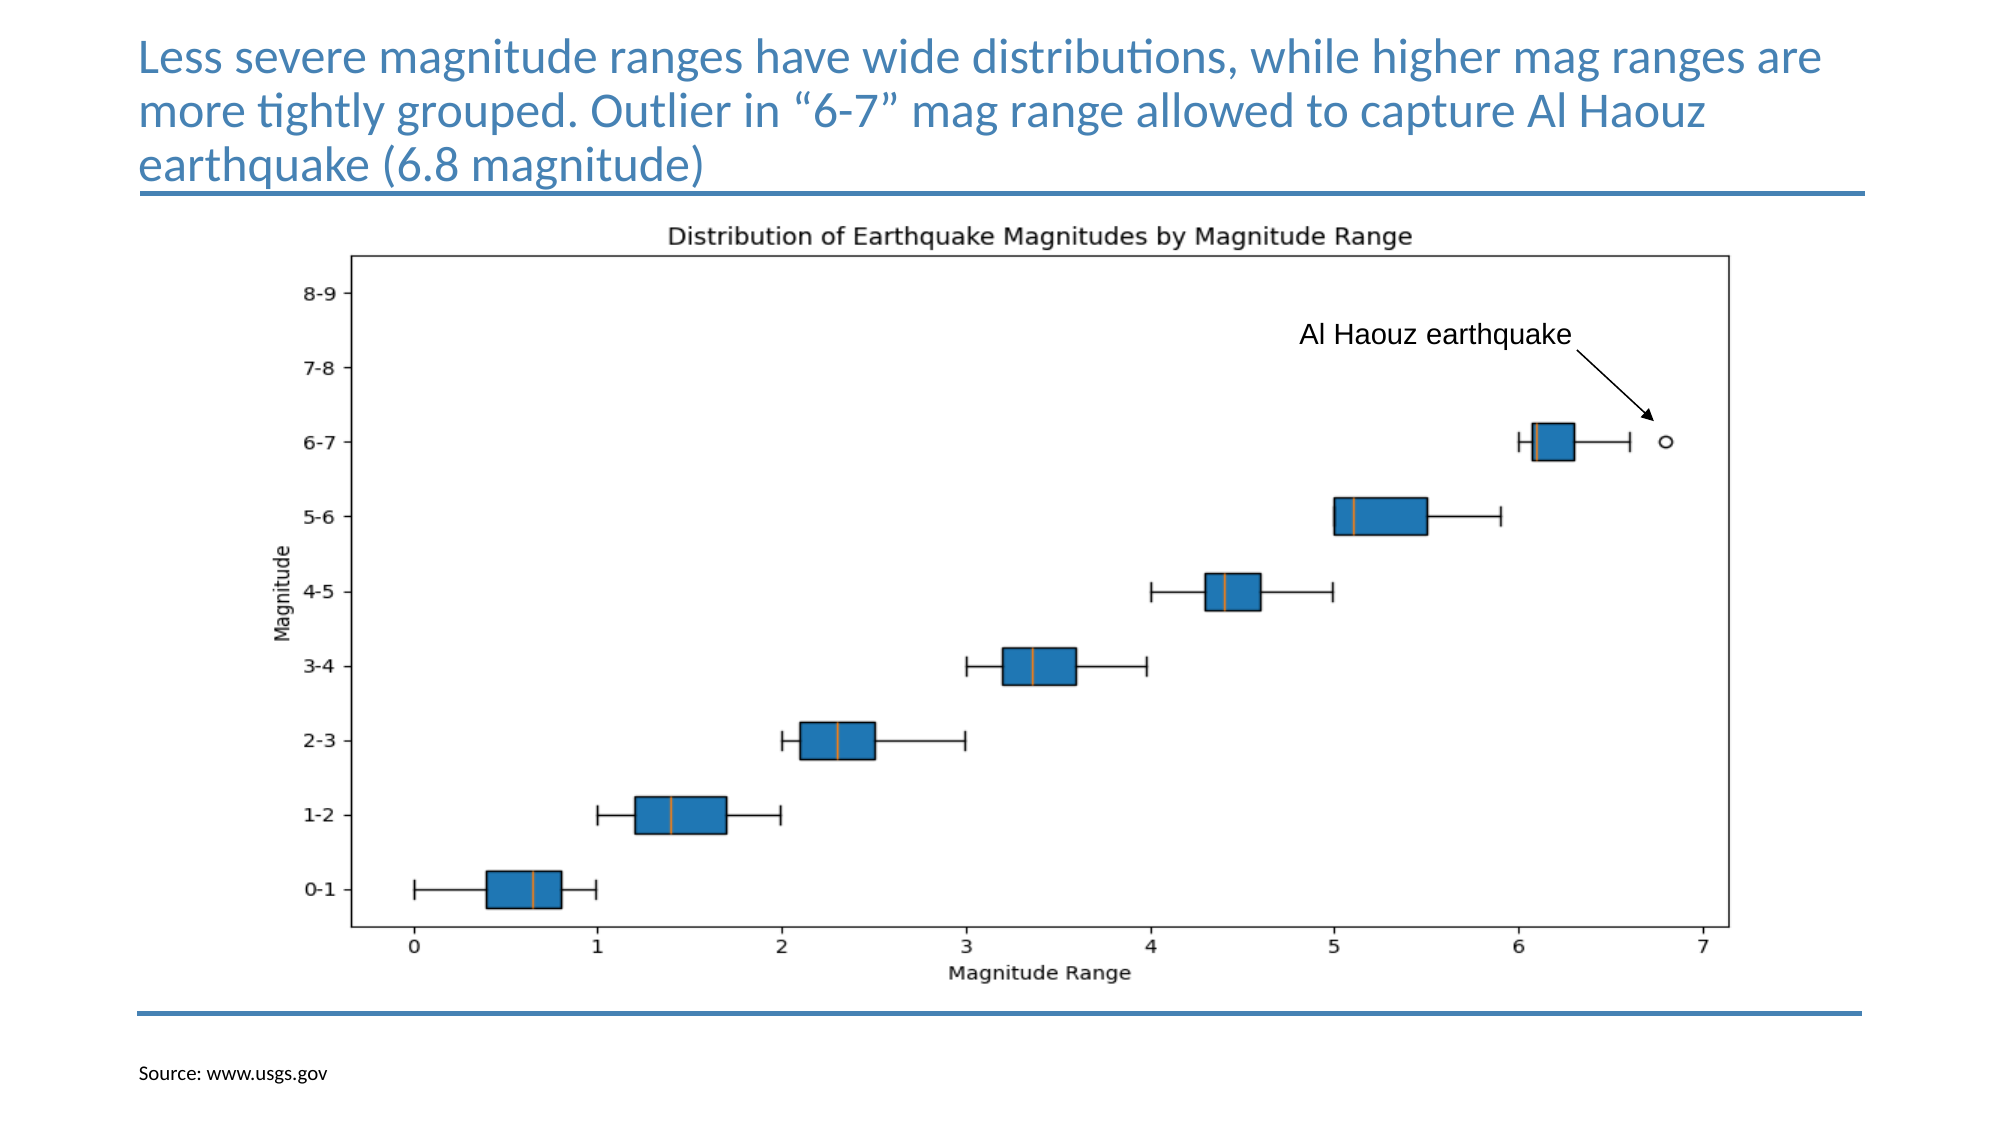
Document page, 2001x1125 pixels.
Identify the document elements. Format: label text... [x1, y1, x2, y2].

picture [257, 213, 1742, 997]
title Less severe magnitude ranges have wide distributions, while higher mag ranges are more tightly grouped. Outlier in “6-7” mag range allowed to capture Al Haouz earthquake (6.8 magnitude) [123, 27, 1863, 196]
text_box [1576, 349, 1655, 422]
